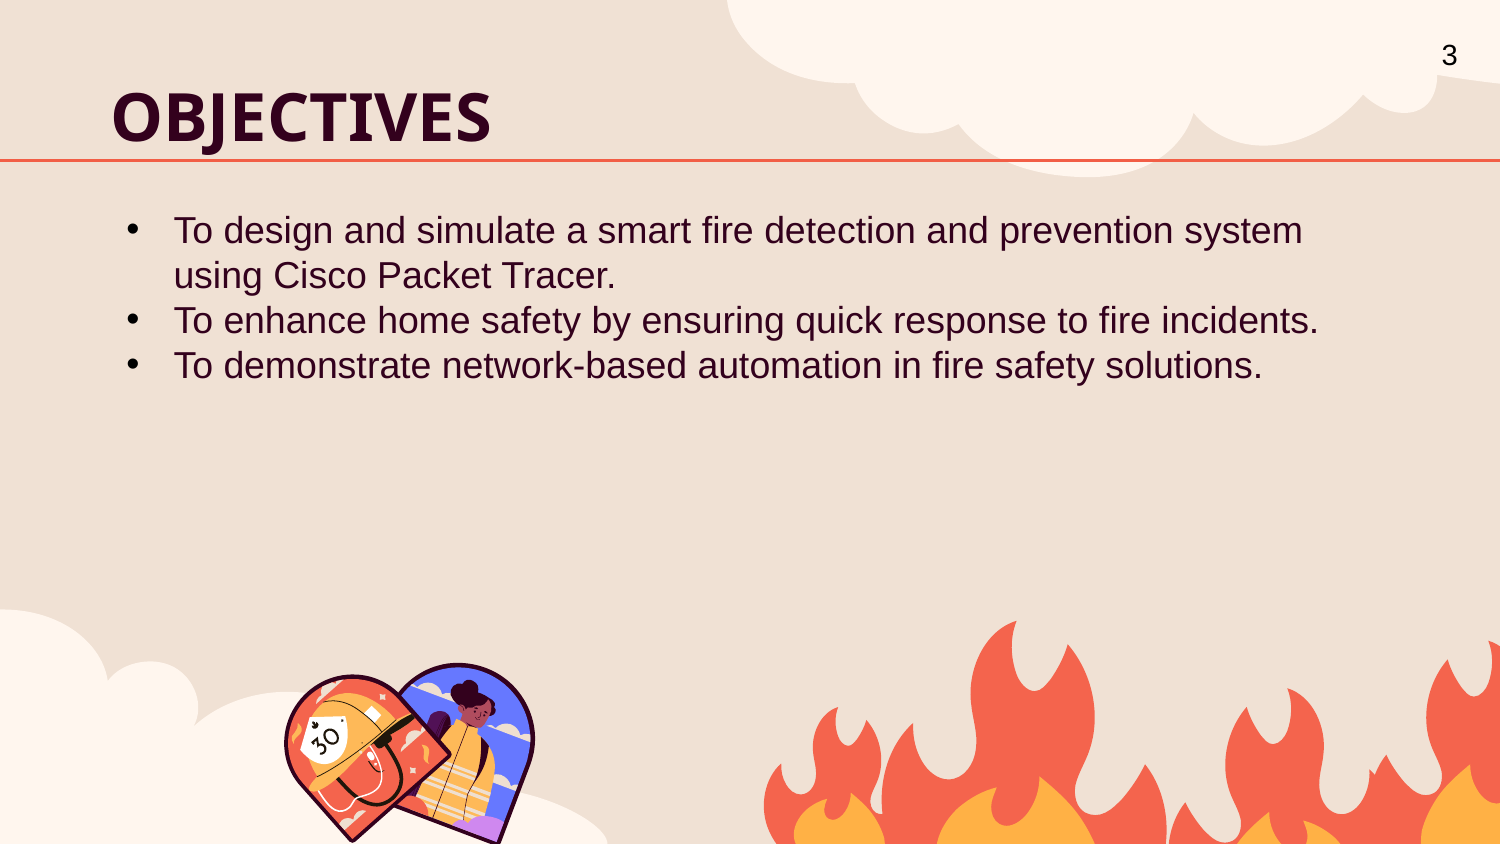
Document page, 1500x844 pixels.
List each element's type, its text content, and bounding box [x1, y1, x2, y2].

text_box 3 [1426, 29, 1473, 79]
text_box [380, 662, 534, 826]
text_box To design and simulate a smart fire detection and prevention system using Cisco Packet Tracer. To enhance home safety by ensuring quick response to fire incidents. To demonstrate network-based automation in fire safety solutions. [111, 190, 1389, 441]
title OBJECTIVES [94, 60, 526, 155]
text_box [287, 673, 424, 819]
